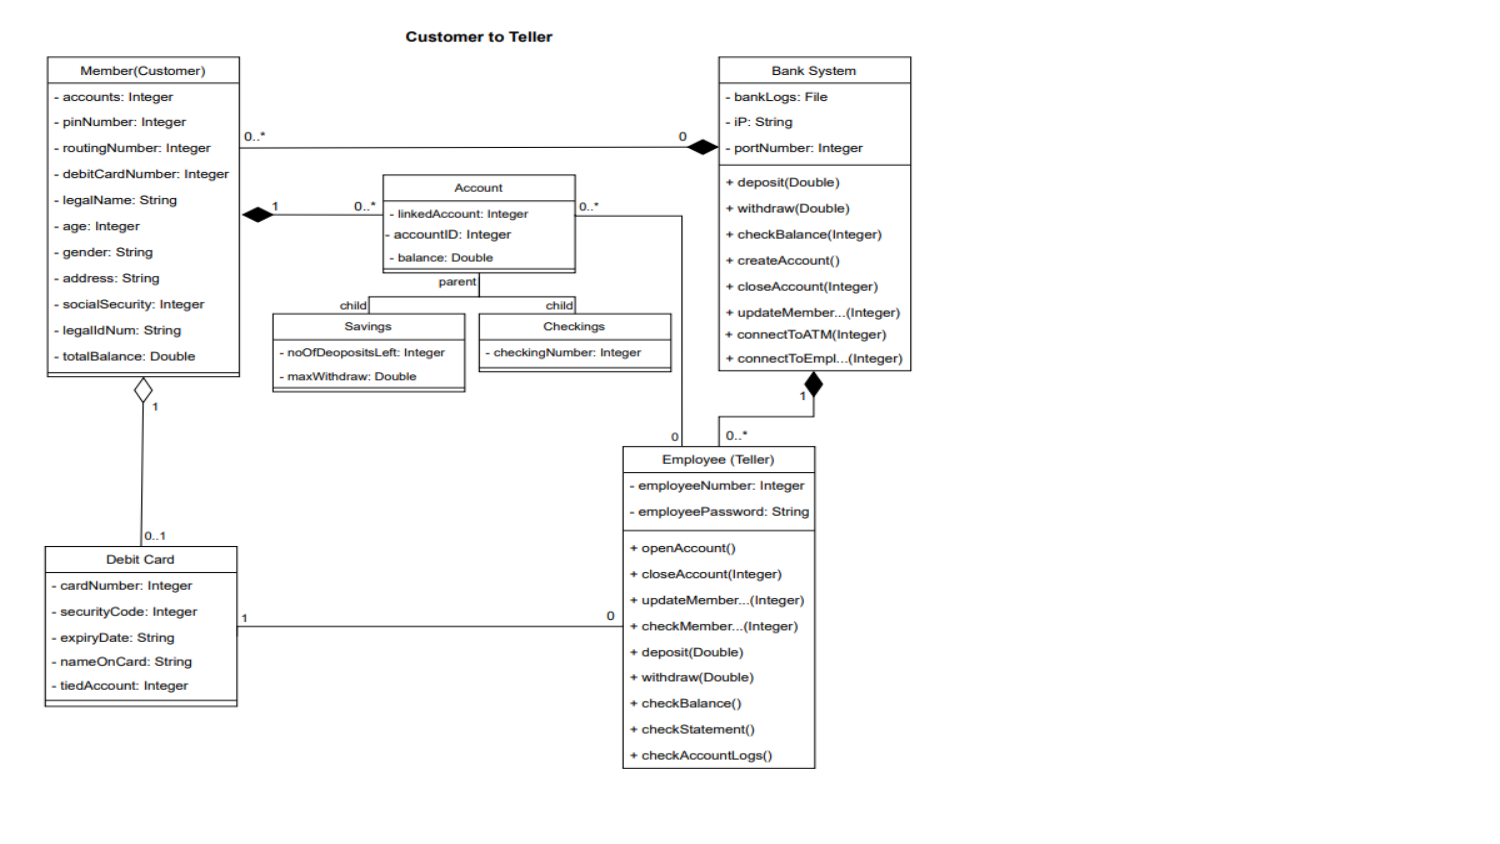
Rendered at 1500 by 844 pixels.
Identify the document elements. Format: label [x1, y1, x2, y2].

picture [0, 24, 934, 844]
